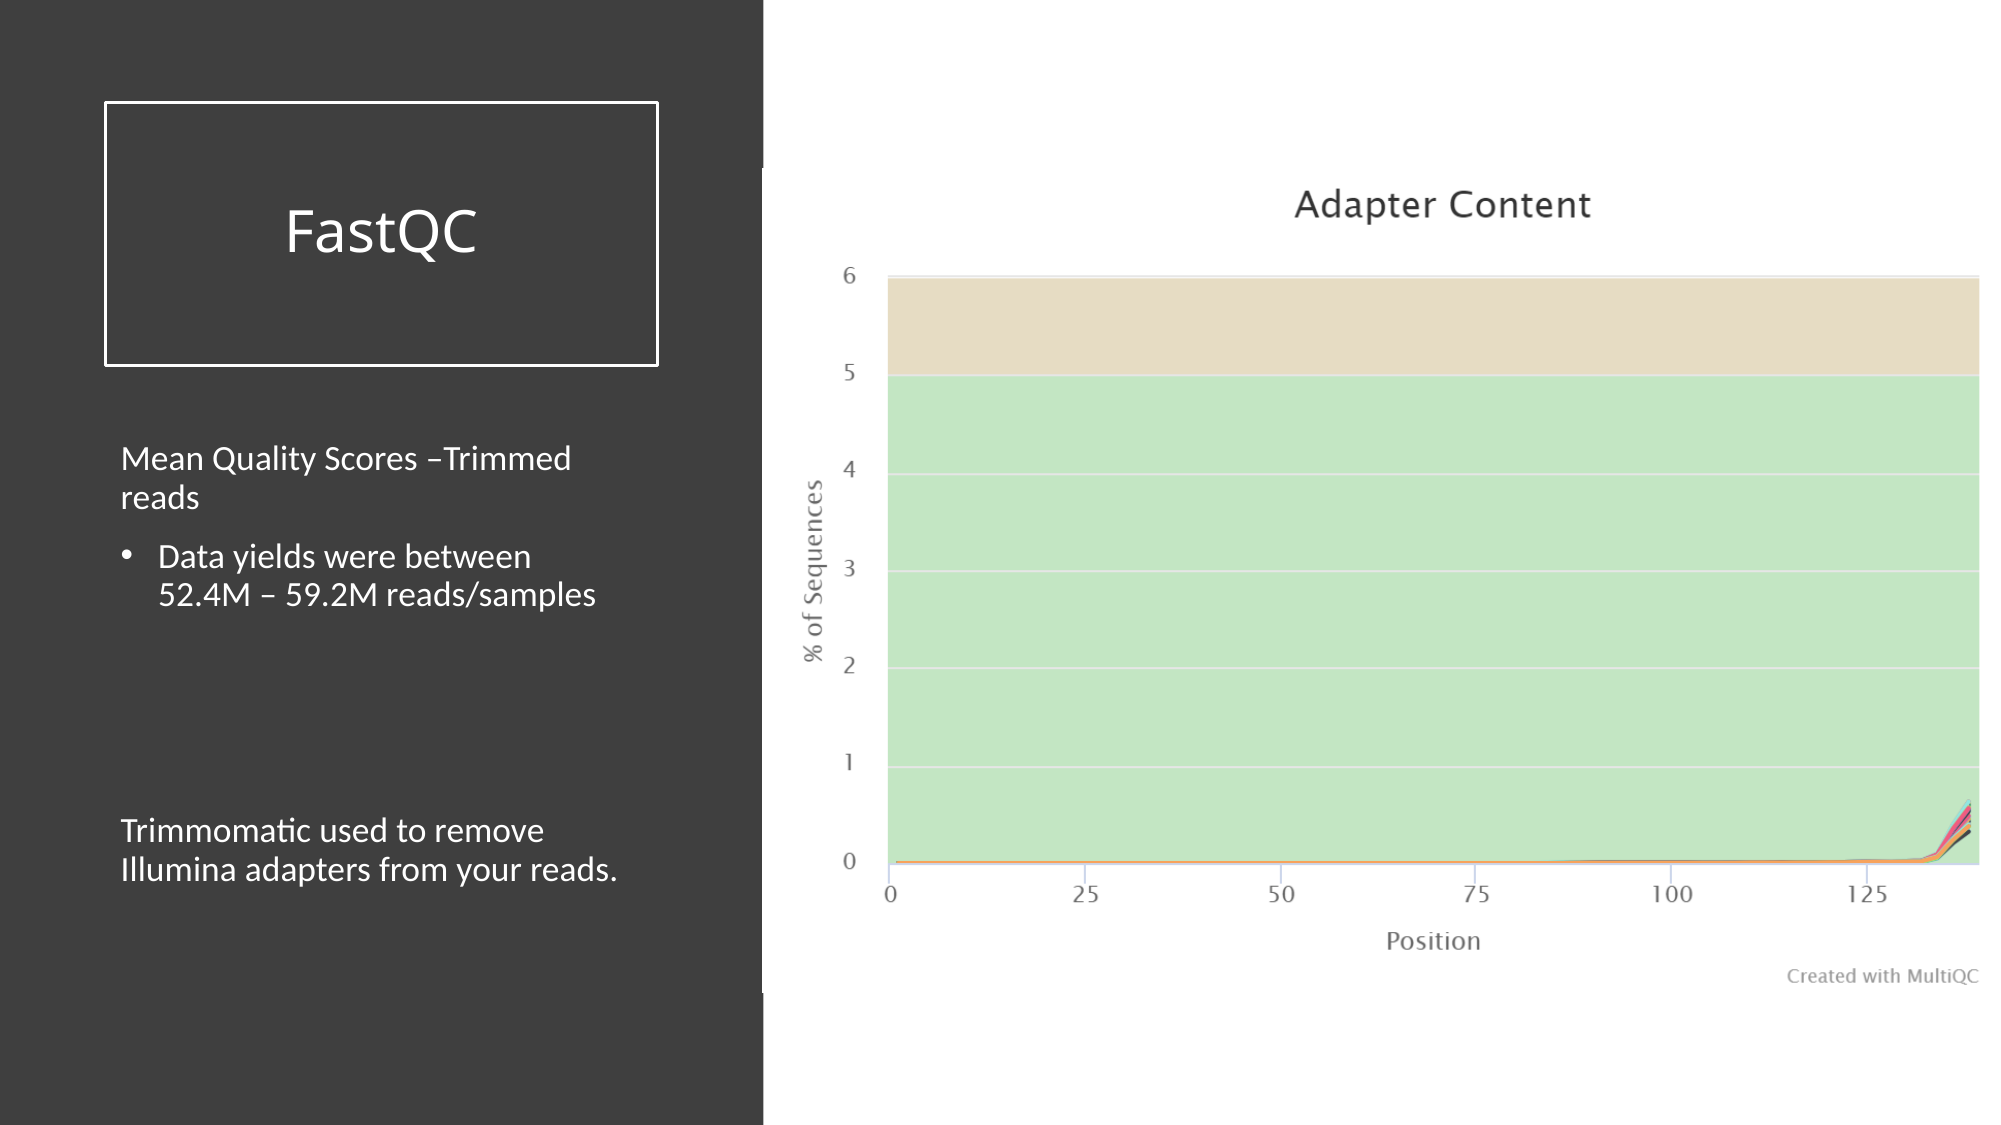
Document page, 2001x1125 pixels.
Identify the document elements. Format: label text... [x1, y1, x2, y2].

picture [762, 168, 2000, 994]
title FastQC [105, 102, 658, 366]
text_box [0, 0, 764, 1125]
list Mean Quality Scores –Trimmed reads Data yields were between 52.4M – 59.2M reads/samples Trimmomatic used to remove Illumina adapters from your reads. [105, 432, 641, 994]
